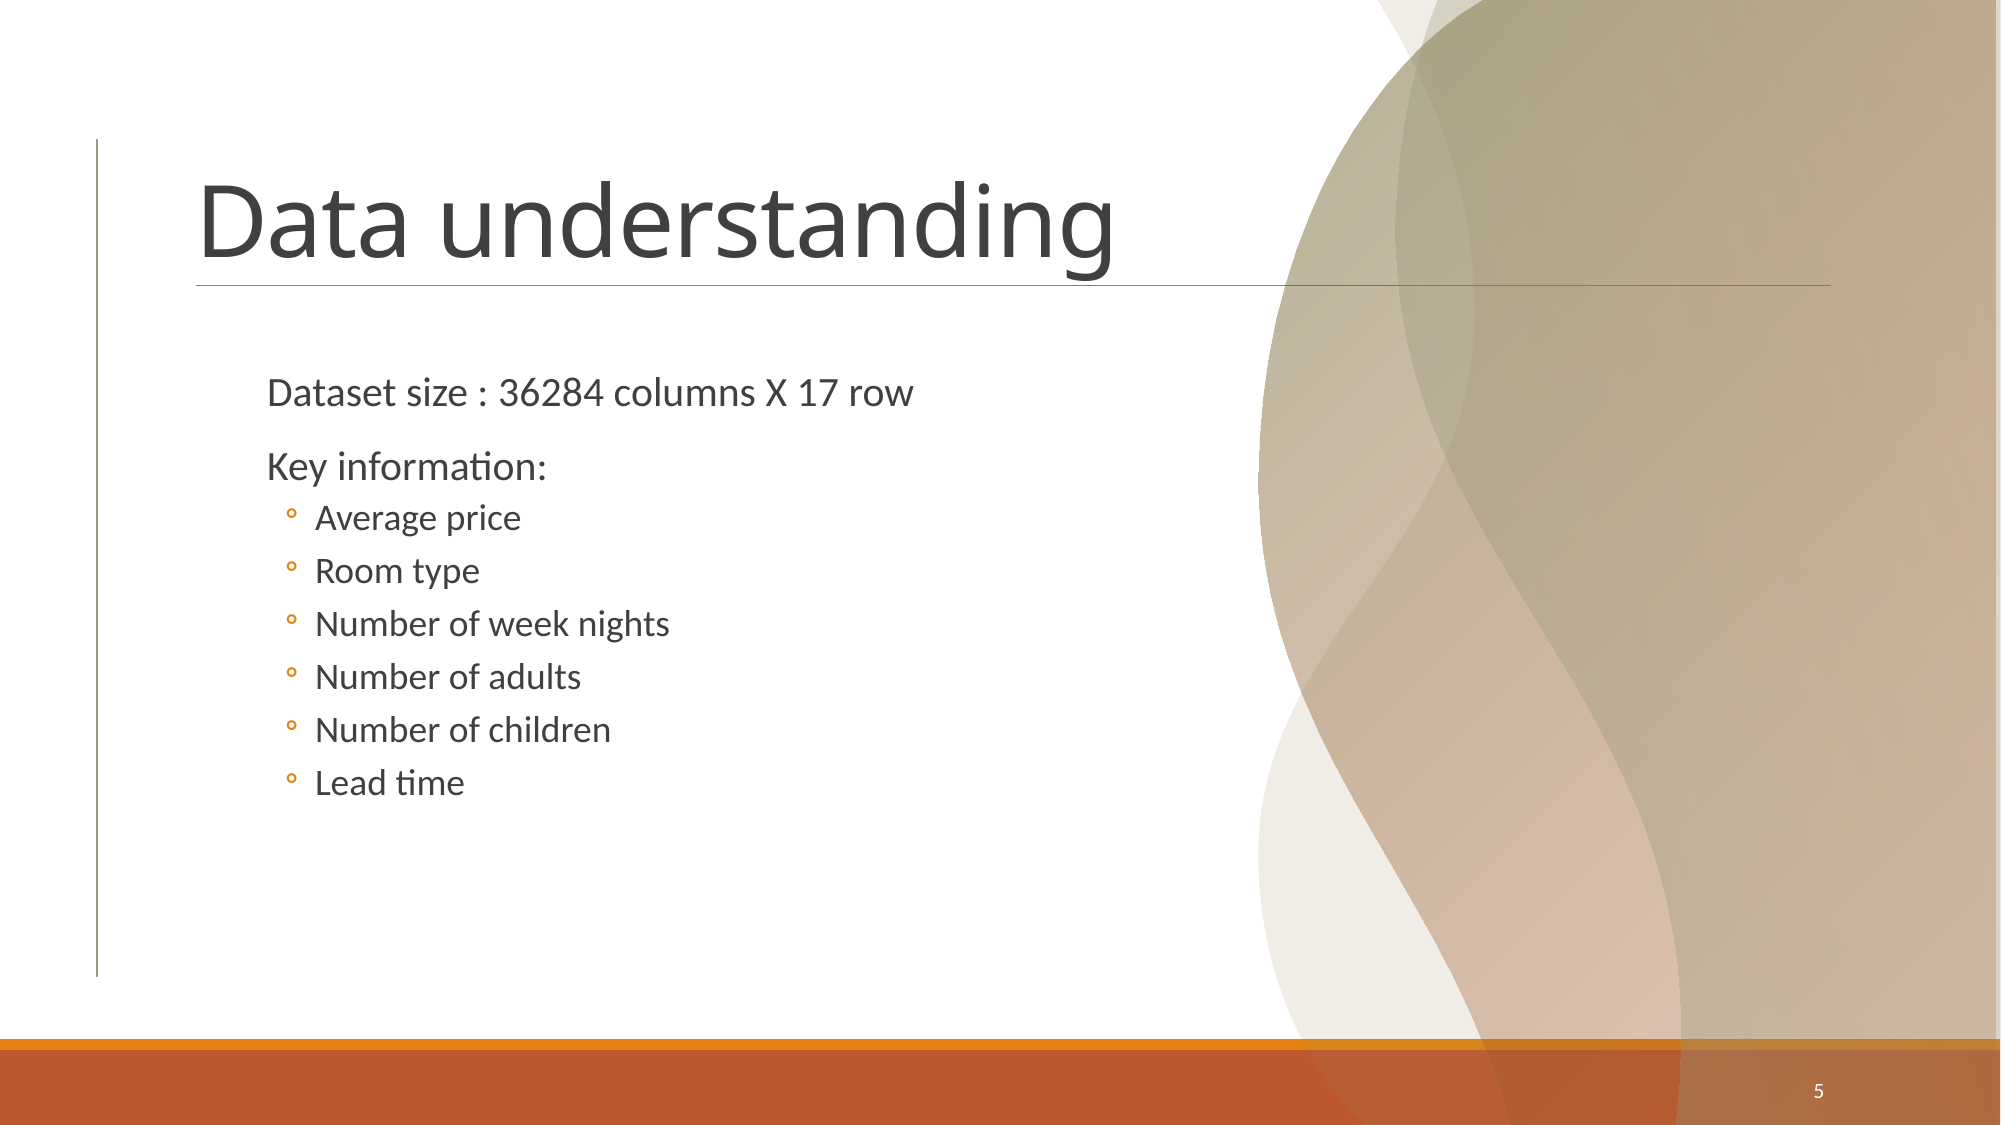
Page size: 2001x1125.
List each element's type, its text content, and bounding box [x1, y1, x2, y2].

list Dataset size : 36284 columns X 17 row Key information: Average price Room type Number of week nights Number of adults Number of children Lead time [251, 363, 1476, 1061]
slide_number 5 [1624, 1059, 1840, 1120]
title Data understanding [180, 47, 1830, 285]
